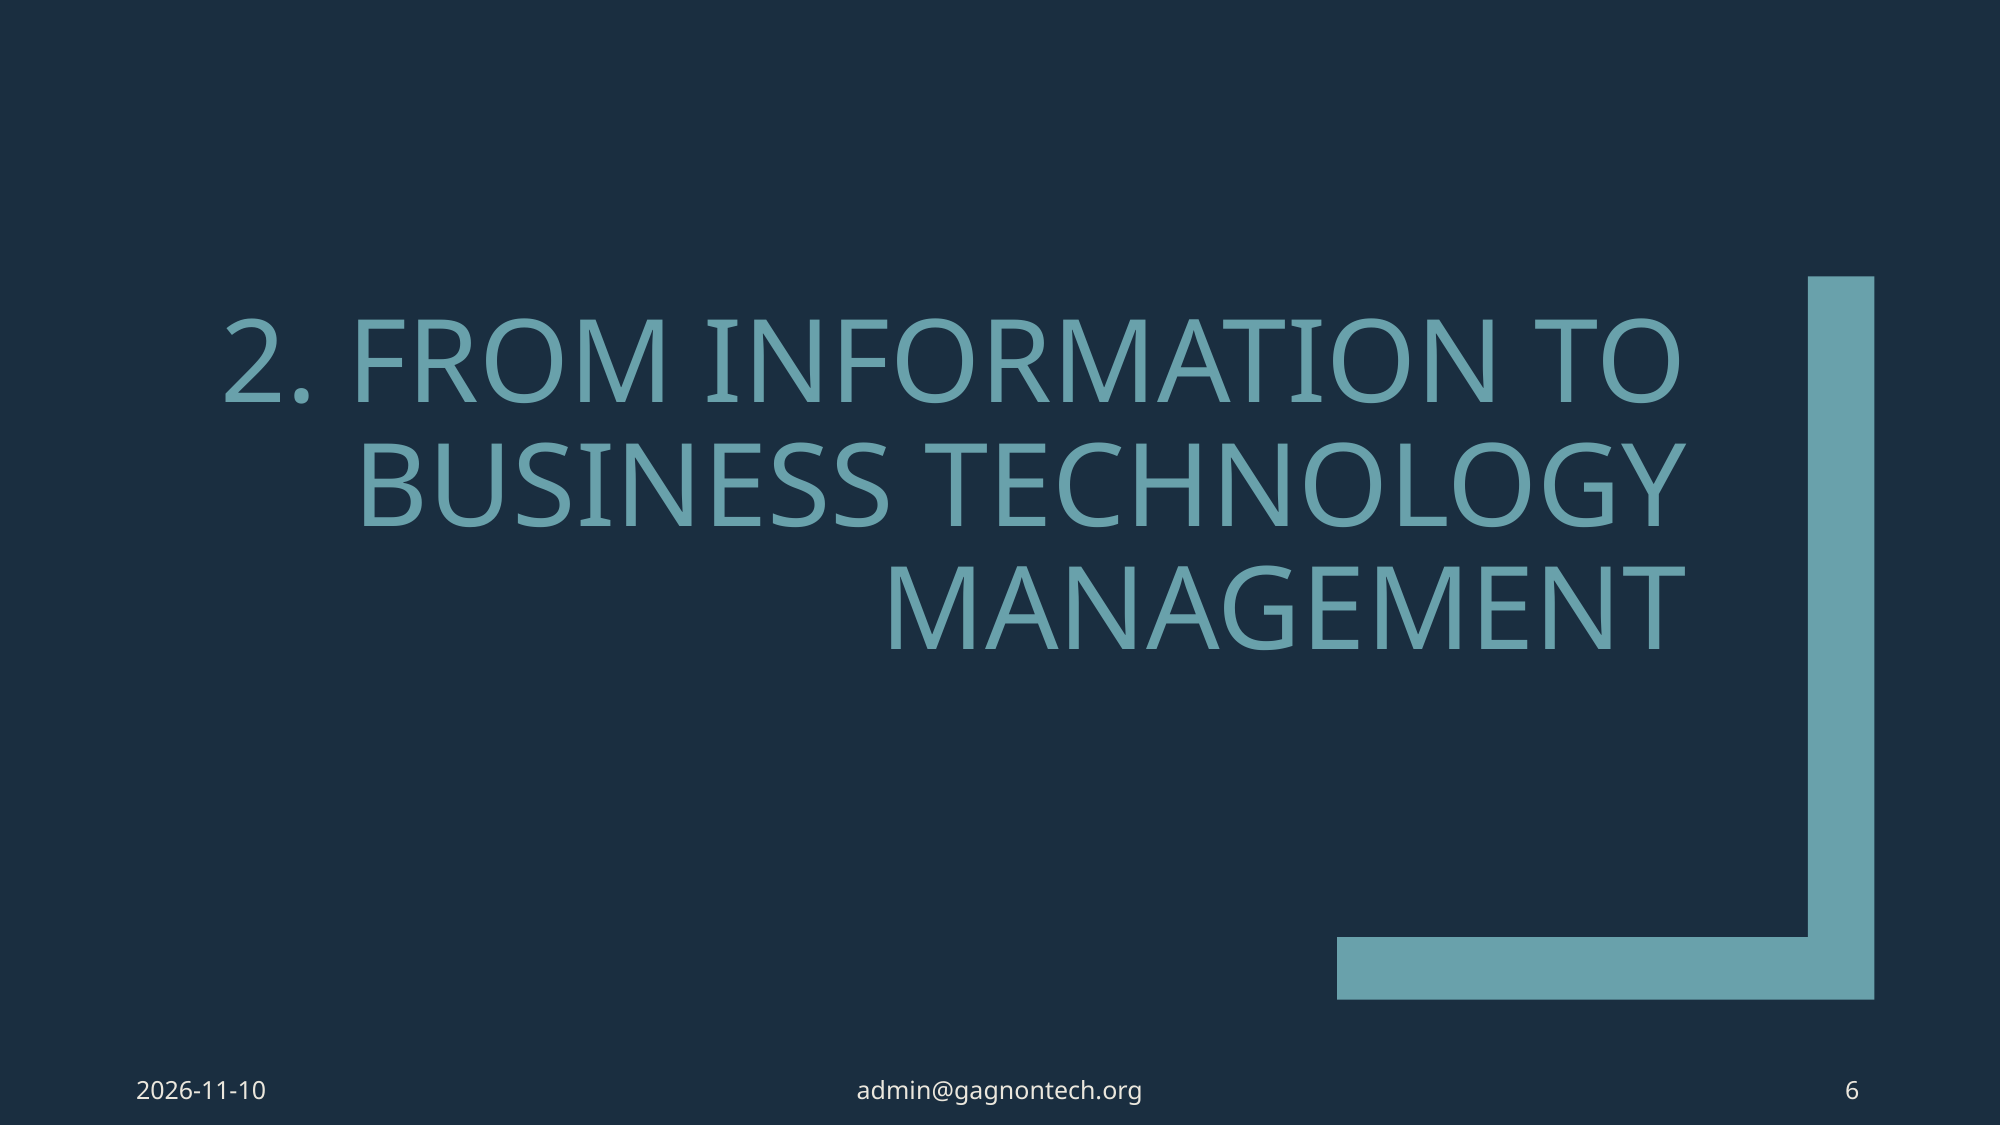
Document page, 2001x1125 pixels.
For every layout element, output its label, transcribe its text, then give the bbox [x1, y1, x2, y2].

title 2. FROM INFORMATION TO BUSINESS TECHNOLOGY MANAGEMENT [125, 213, 1703, 682]
footer admin@gagnontech.org [423, 1058, 1577, 1125]
slide_number 6 [1612, 1058, 1875, 1125]
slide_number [121, 1058, 388, 1125]
